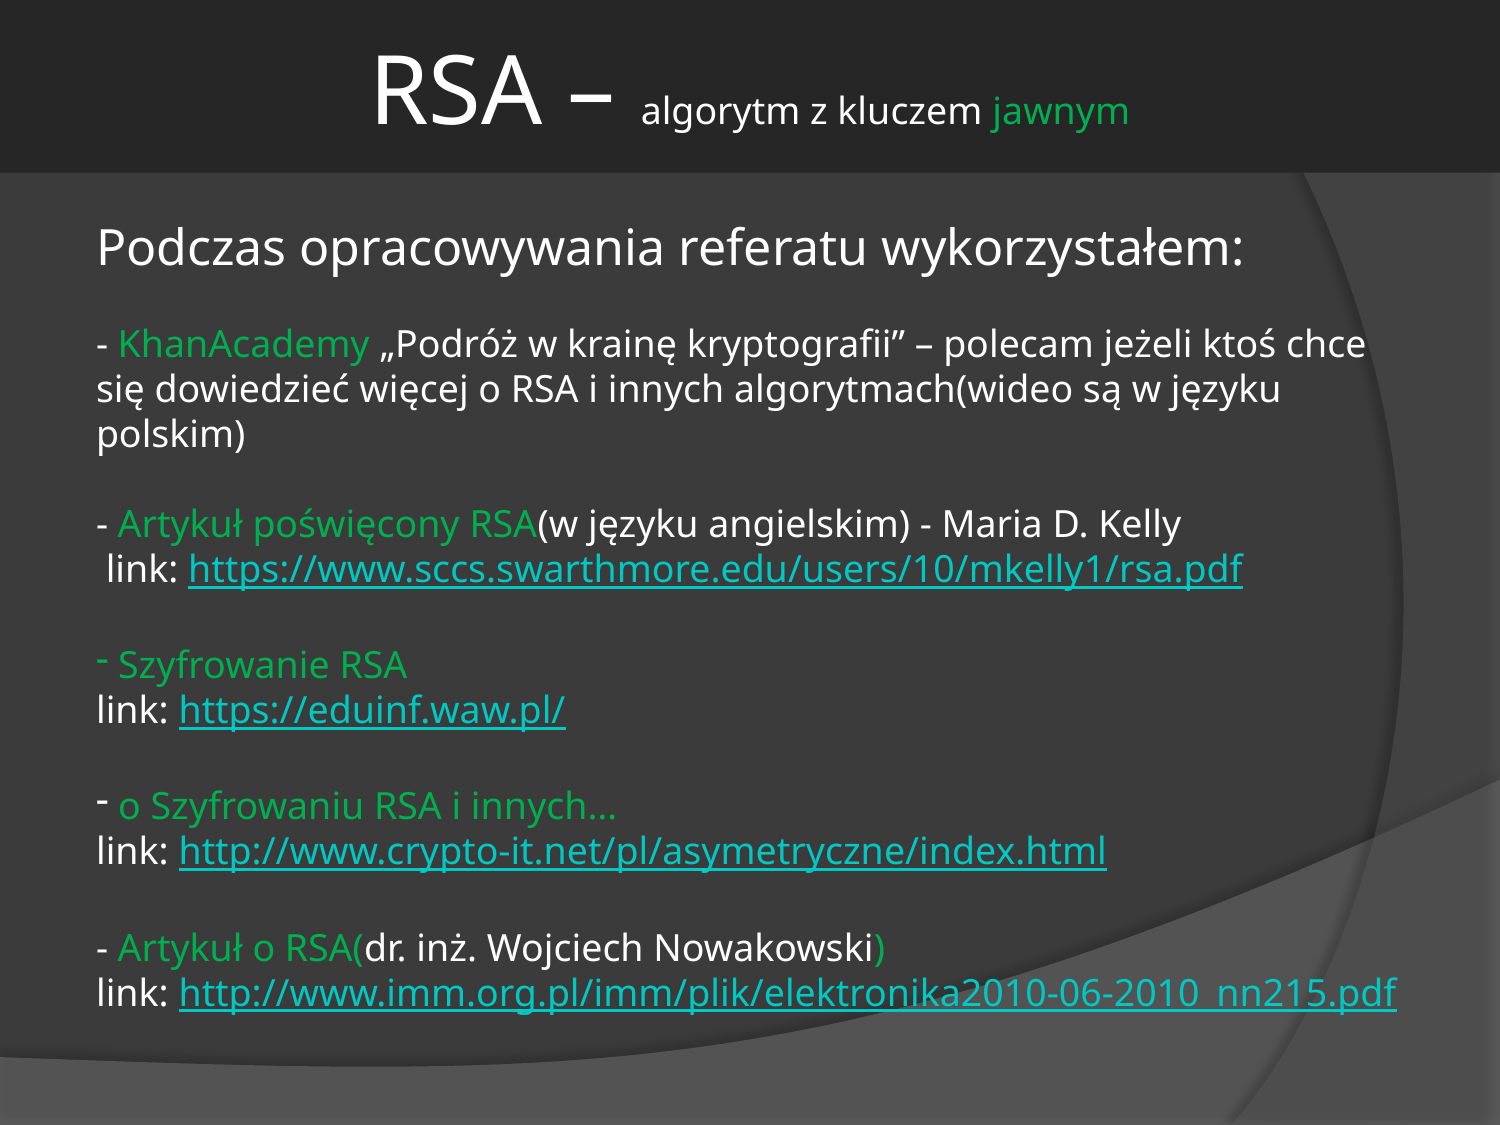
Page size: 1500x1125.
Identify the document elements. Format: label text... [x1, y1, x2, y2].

text_box RSA – algorytm z kluczem jawnym [0, 0, 1500, 173]
text_box Podczas opracowywania referatu wykorzystałem: - KhanAcademy „Podróż w krainę kryptografii” – polecam jeżeli ktoś chce się dowiedzieć więcej o RSA i innych algorytmach(wideo są w języku polskim) - Artykuł poświęcony RSA(w języku angielskim) - Maria D. Kelly link: https://www.sccs.swarthmore.edu/users/10/mkelly1/rsa.pdf Szyfrowanie RSA link: https://eduinf.waw.pl/ o Szyfrowaniu RSA i innych… link: http://www.crypto-it.net/pl/asymetryczne/index.html - Artykuł o RSA(dr. inż. Wojciech Nowakowski) link: http://www.imm.org.pl/imm/plik/elektronika2010-06-2010_nn215.pdf [88, 208, 1412, 931]
